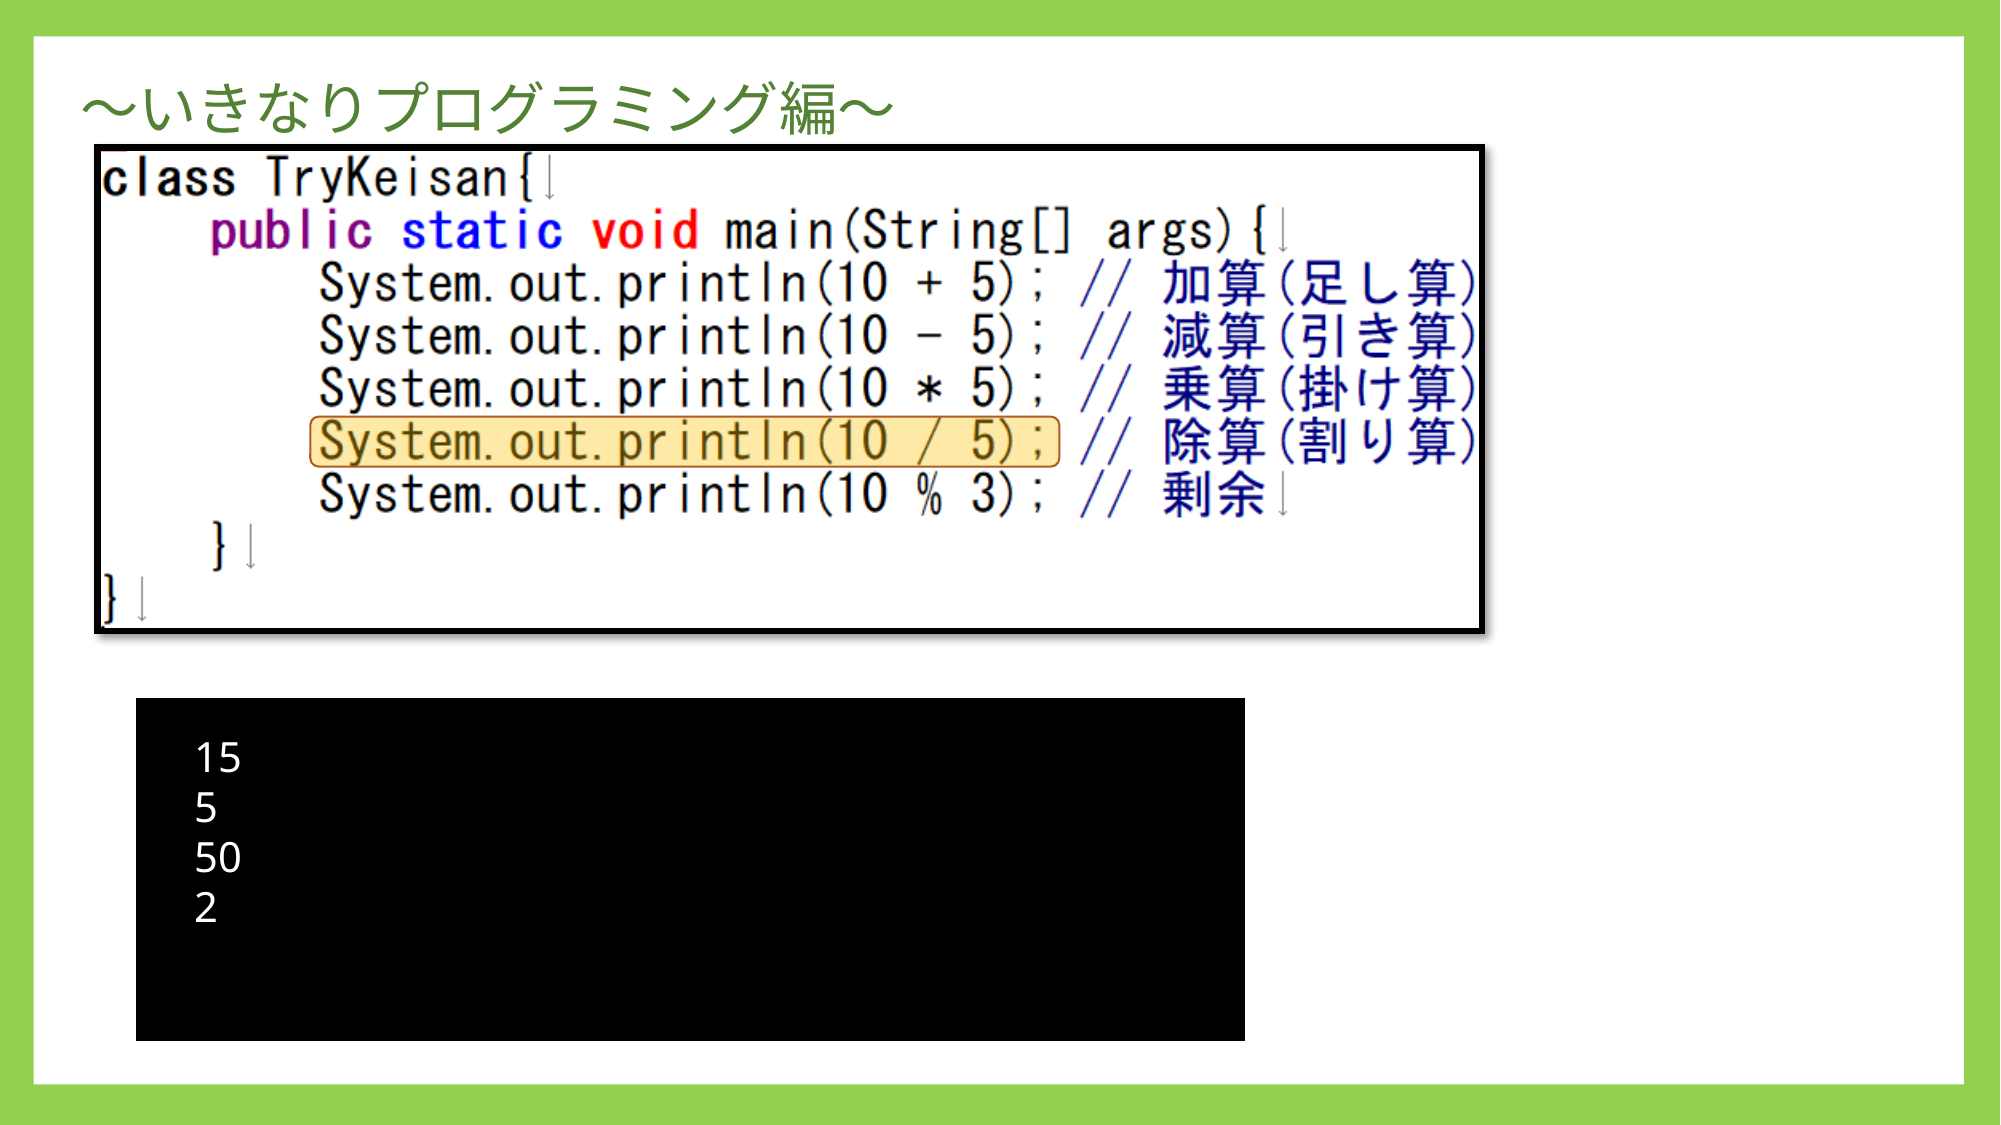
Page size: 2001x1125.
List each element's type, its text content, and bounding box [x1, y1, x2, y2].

text_box [136, 698, 1245, 1041]
text_box ～いきなりプログラミング編～ [65, 64, 911, 150]
picture [100, 150, 1479, 629]
text_box 15 5 50 2 [179, 723, 258, 939]
